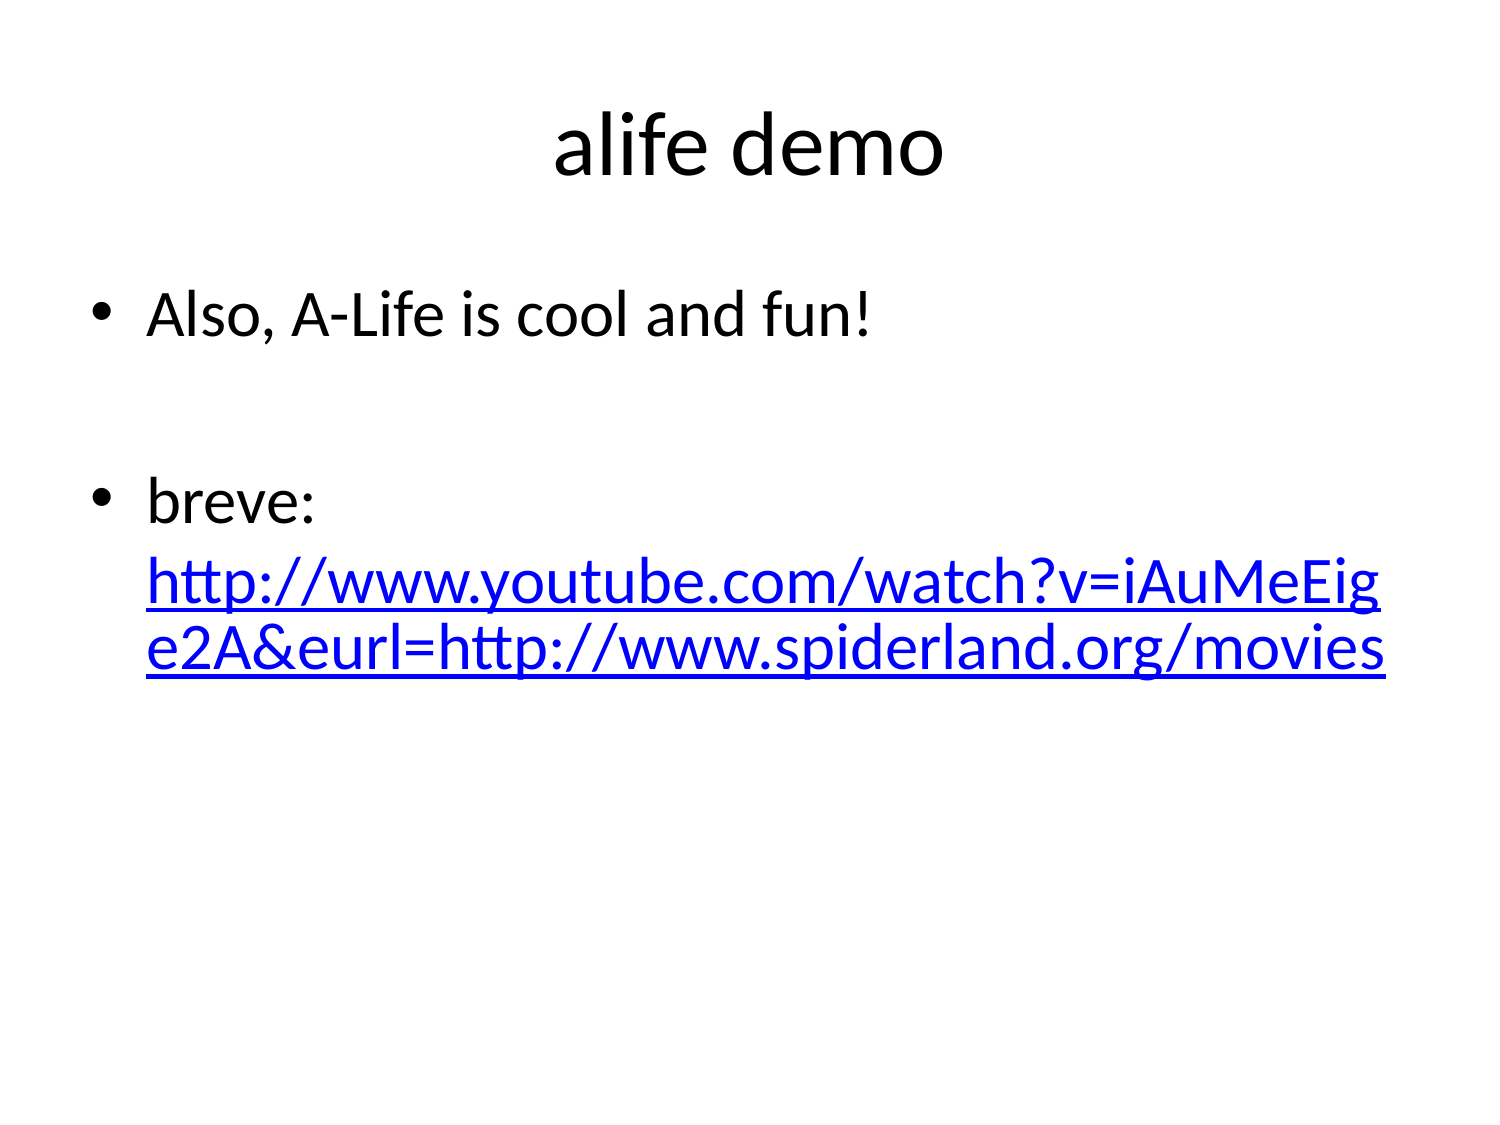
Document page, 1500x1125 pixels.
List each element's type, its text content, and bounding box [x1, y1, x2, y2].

title alife demo [75, 45, 1425, 233]
list Also, A-Life is cool and fun! breve: http://www.youtube.com/watch?v=iAuMeEige2A&eurl=http://www.spiderland.org/movies [75, 262, 1425, 1005]
